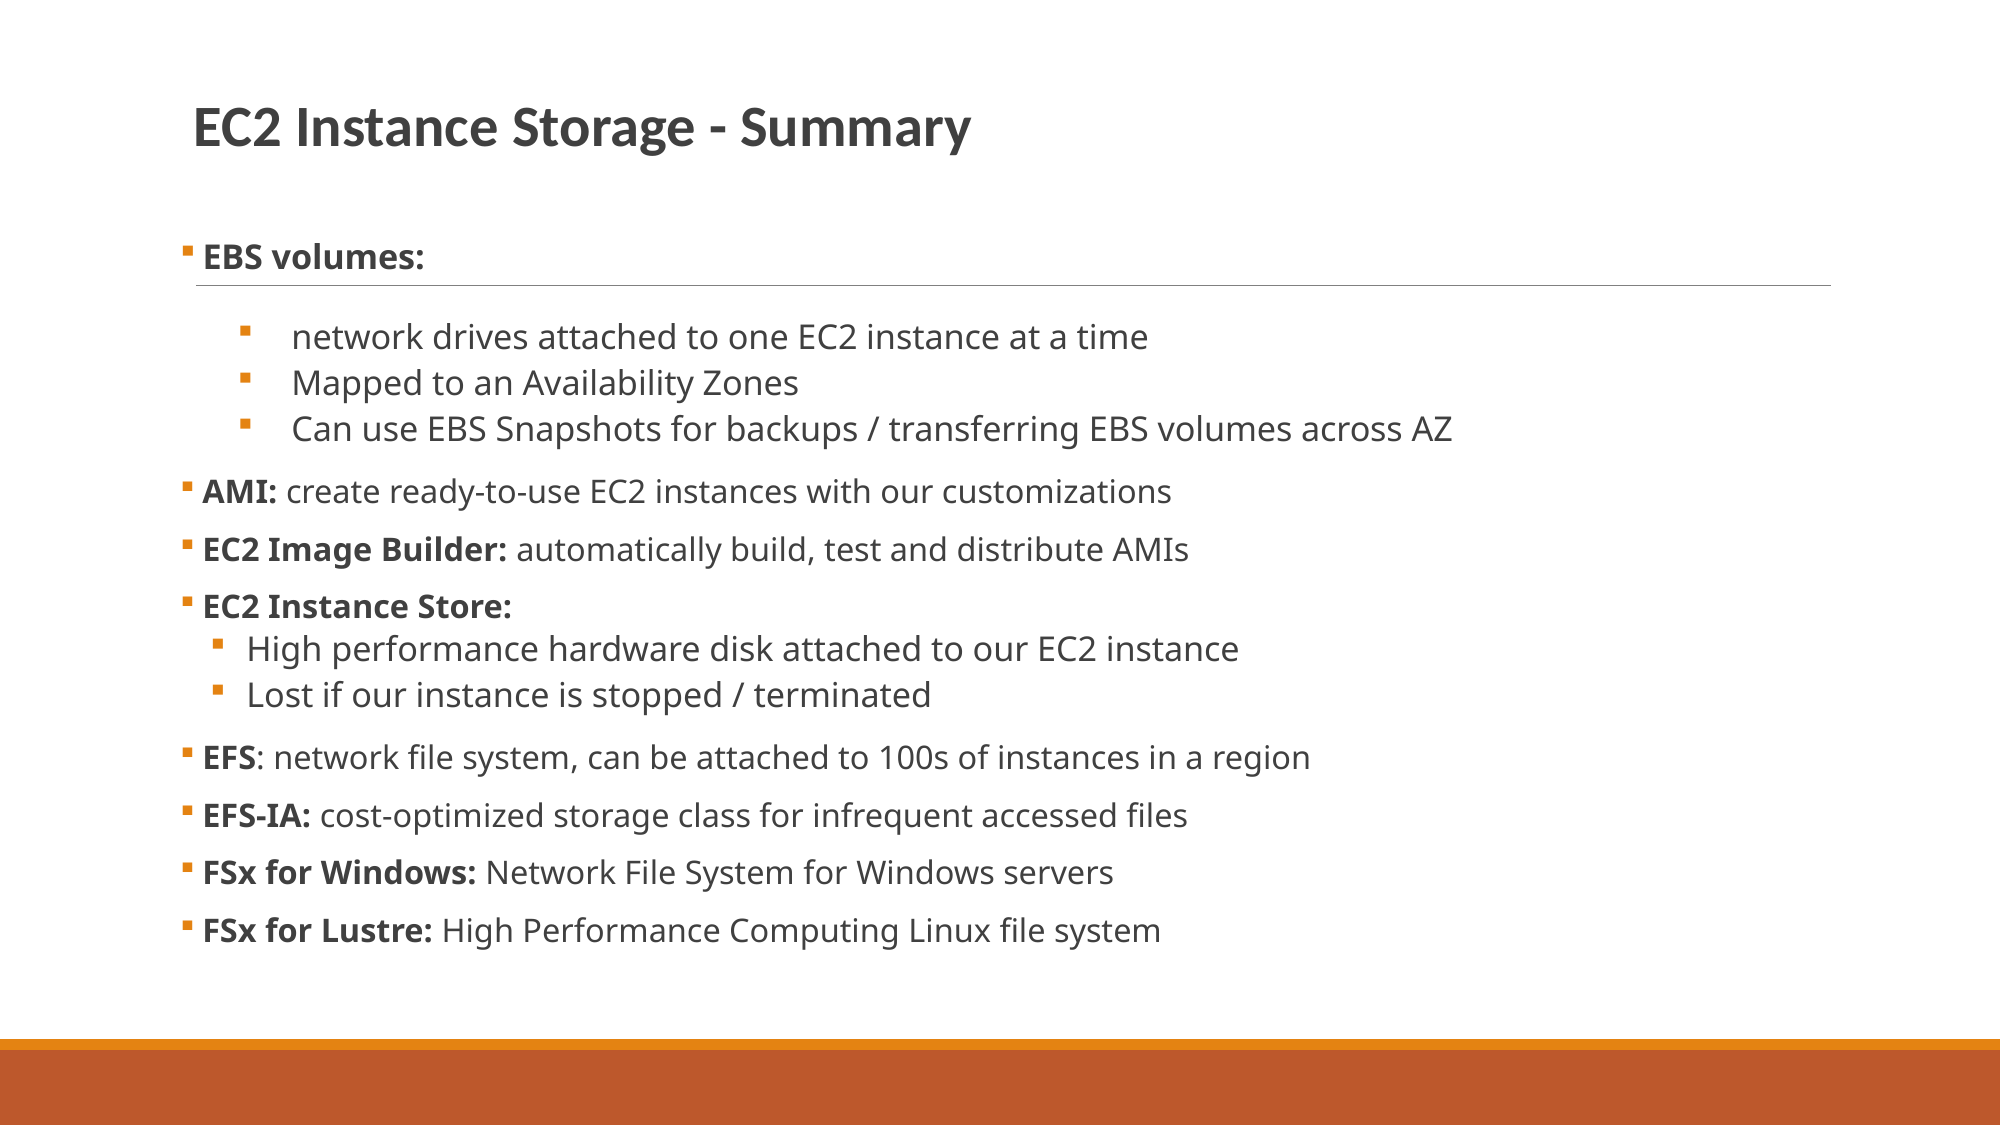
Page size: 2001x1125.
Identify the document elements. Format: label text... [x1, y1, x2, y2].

list EC2 Instance Storage - Summary EBS volumes: network drives attached to one EC2 instance at a time Mapped to an Availability Zones Can use EBS Snapshots for backups / transferring EBS volumes across AZ AMI: create ready-to-use EC2 instances with our customizations EC2 Image Builder: automatically build, test and distribute AMIs EC2 Instance Store: High performance hardware disk attached to our EC2 instance Lost if our instance is stopped / terminated EFS: network file system, can be attached to 100s of instances in a region EFS-IA: cost-optimized storage class for infrequent accessed files FSx for Windows: Network File System for Windows servers FSx for Lustre: High Performance Computing Linux file system [180, 88, 1830, 963]
